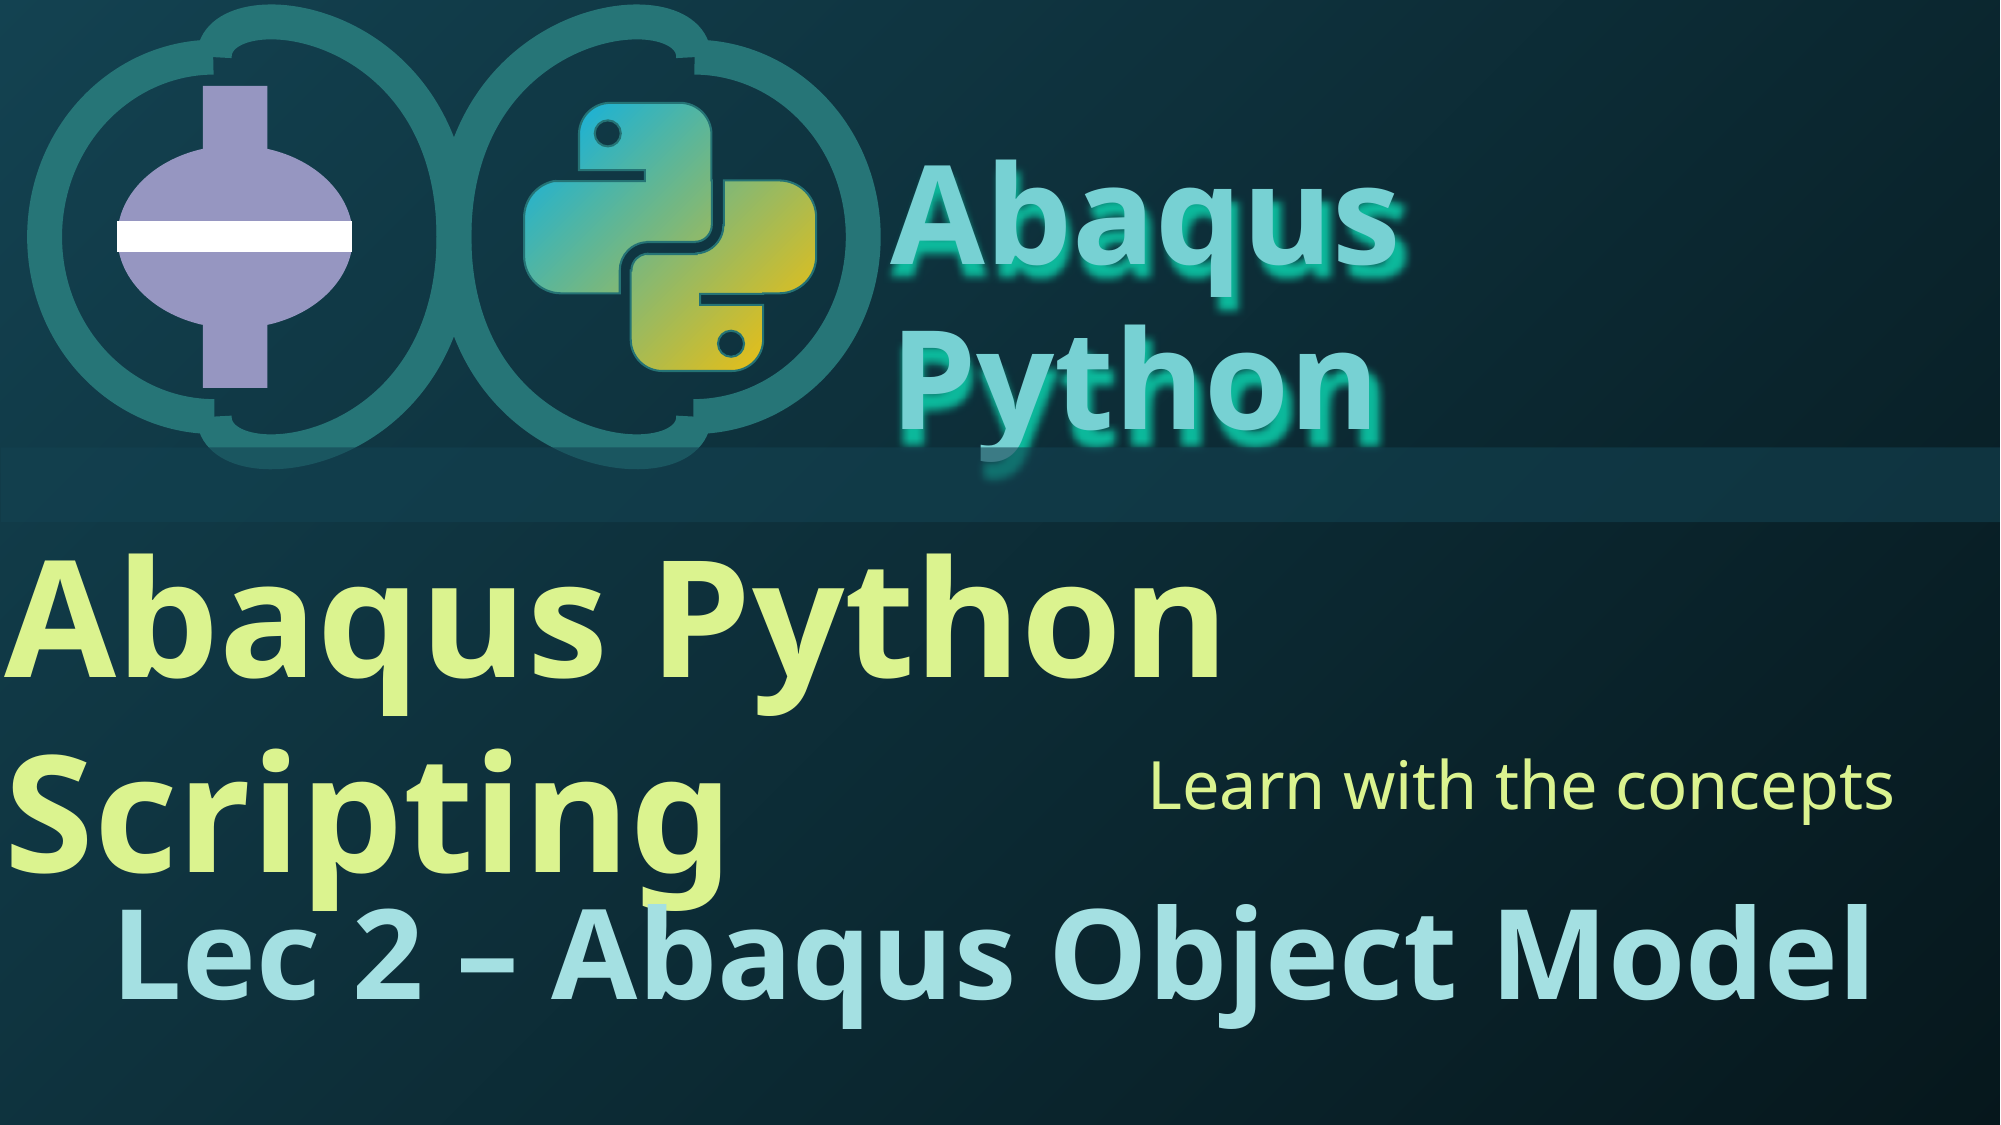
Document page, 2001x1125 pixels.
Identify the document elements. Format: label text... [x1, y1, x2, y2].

text_box Abaqus Python [875, 120, 1916, 446]
text_box Lec 2 – Abaqus Object Model [58, 867, 1931, 1033]
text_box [44, 57, 864, 417]
text_box Learn with the concepts [1132, 735, 1912, 831]
text_box Abaqus Python Scripting [0, 507, 1989, 913]
text_box [0, 446, 2000, 523]
